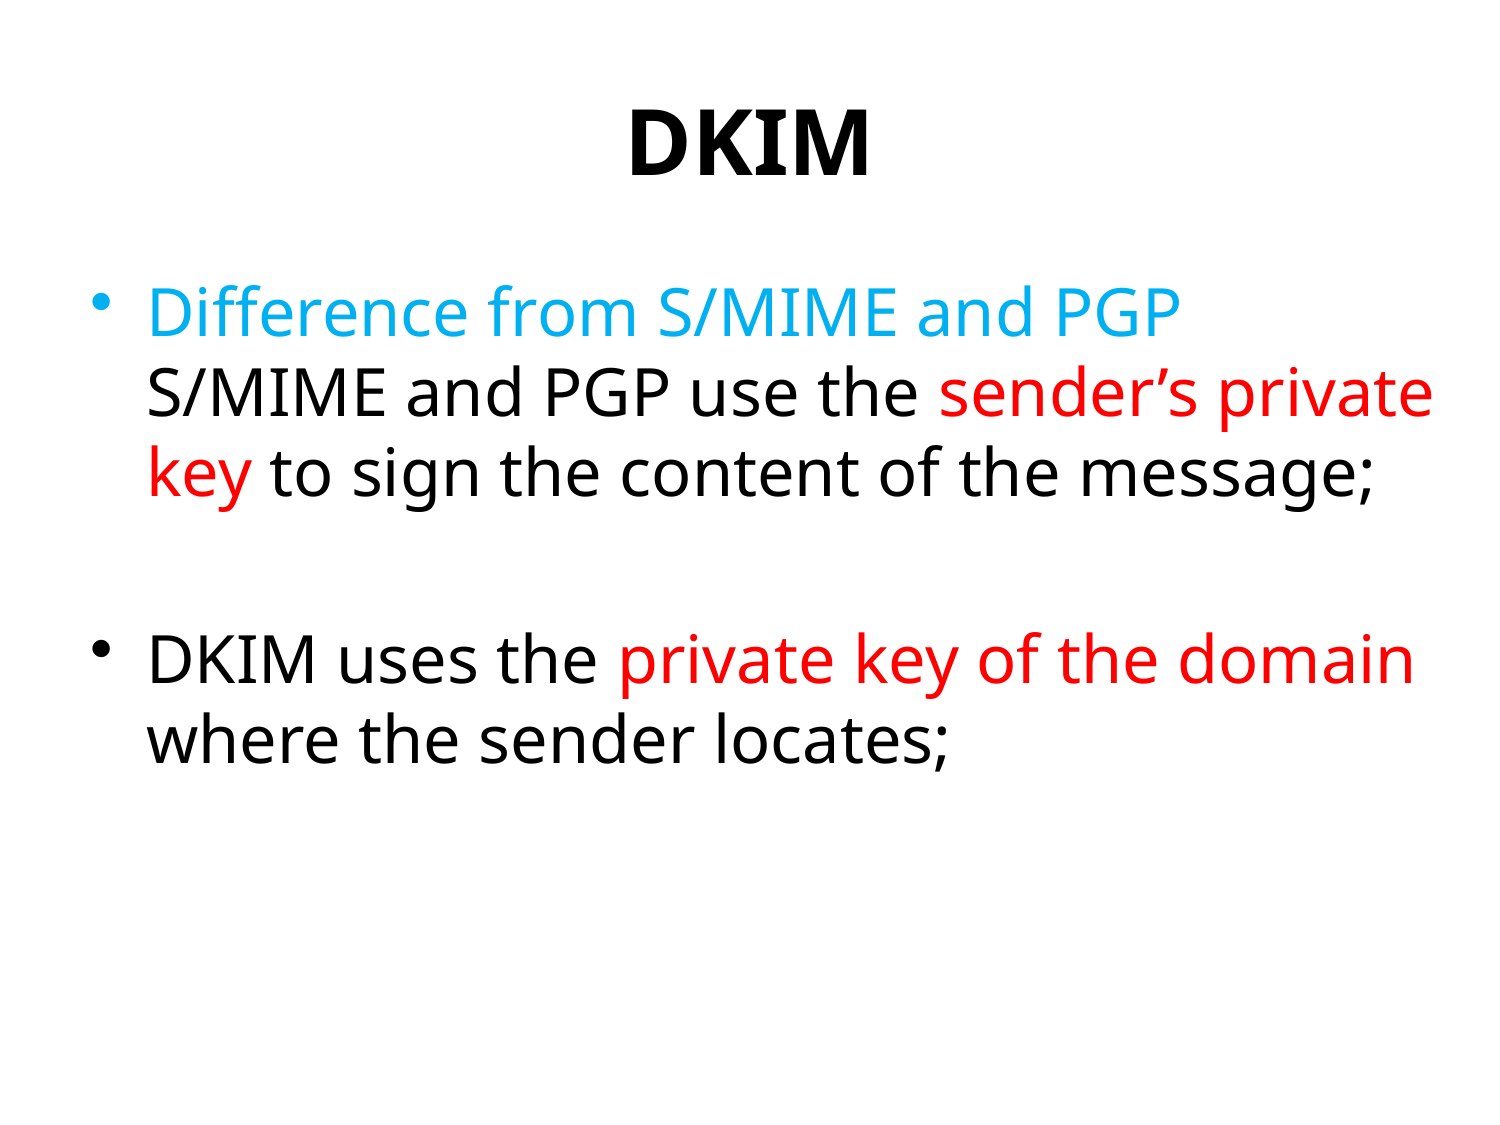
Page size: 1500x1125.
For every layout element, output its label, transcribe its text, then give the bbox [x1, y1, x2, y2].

list Difference from S/MIME and PGP S/MIME and PGP use the sender’s private key to sign the content of the message; DKIM uses the private key of the domain where the sender locates; [75, 262, 1500, 1125]
title DKIM [0, 45, 1500, 233]
